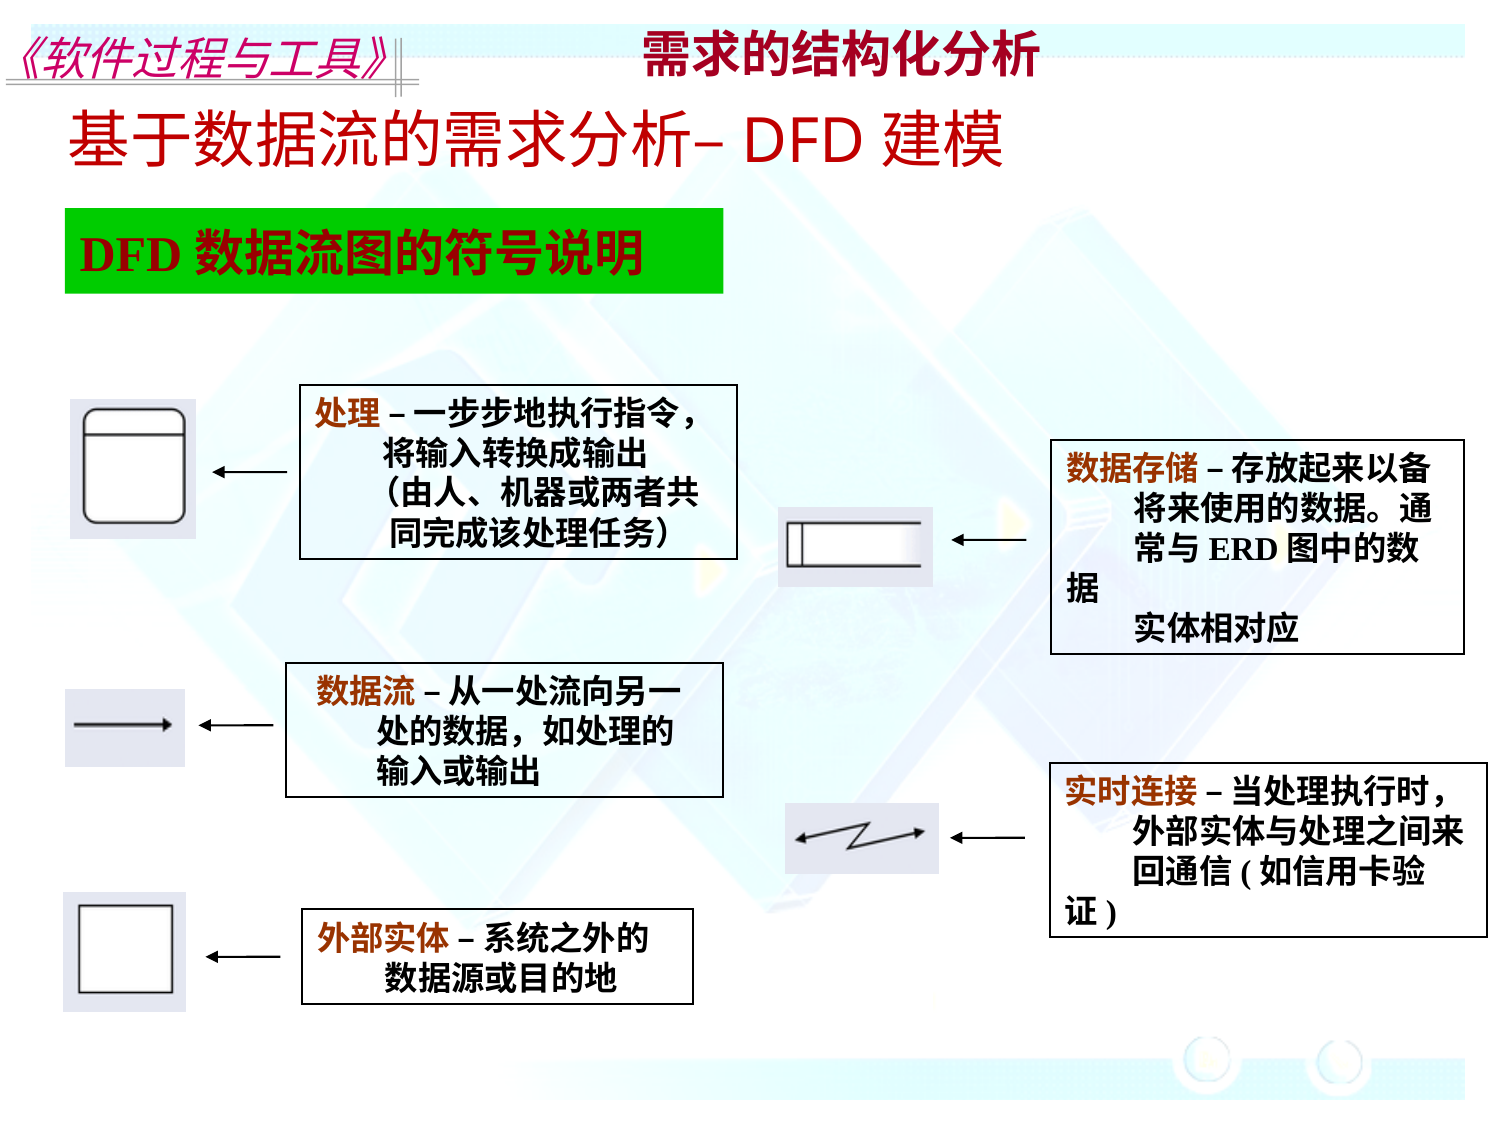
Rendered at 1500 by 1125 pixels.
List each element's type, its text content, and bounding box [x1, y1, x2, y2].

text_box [64, 662, 724, 801]
text_box 基于数据流的需求分析–DFD建模 [53, 89, 1405, 185]
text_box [70, 384, 738, 563]
text_box 需求的结构化分析 [389, 15, 1294, 89]
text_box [63, 892, 693, 1012]
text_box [785, 762, 1488, 901]
text_box DFD数据流图的符号说明 [64, 208, 724, 294]
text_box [778, 439, 1464, 618]
